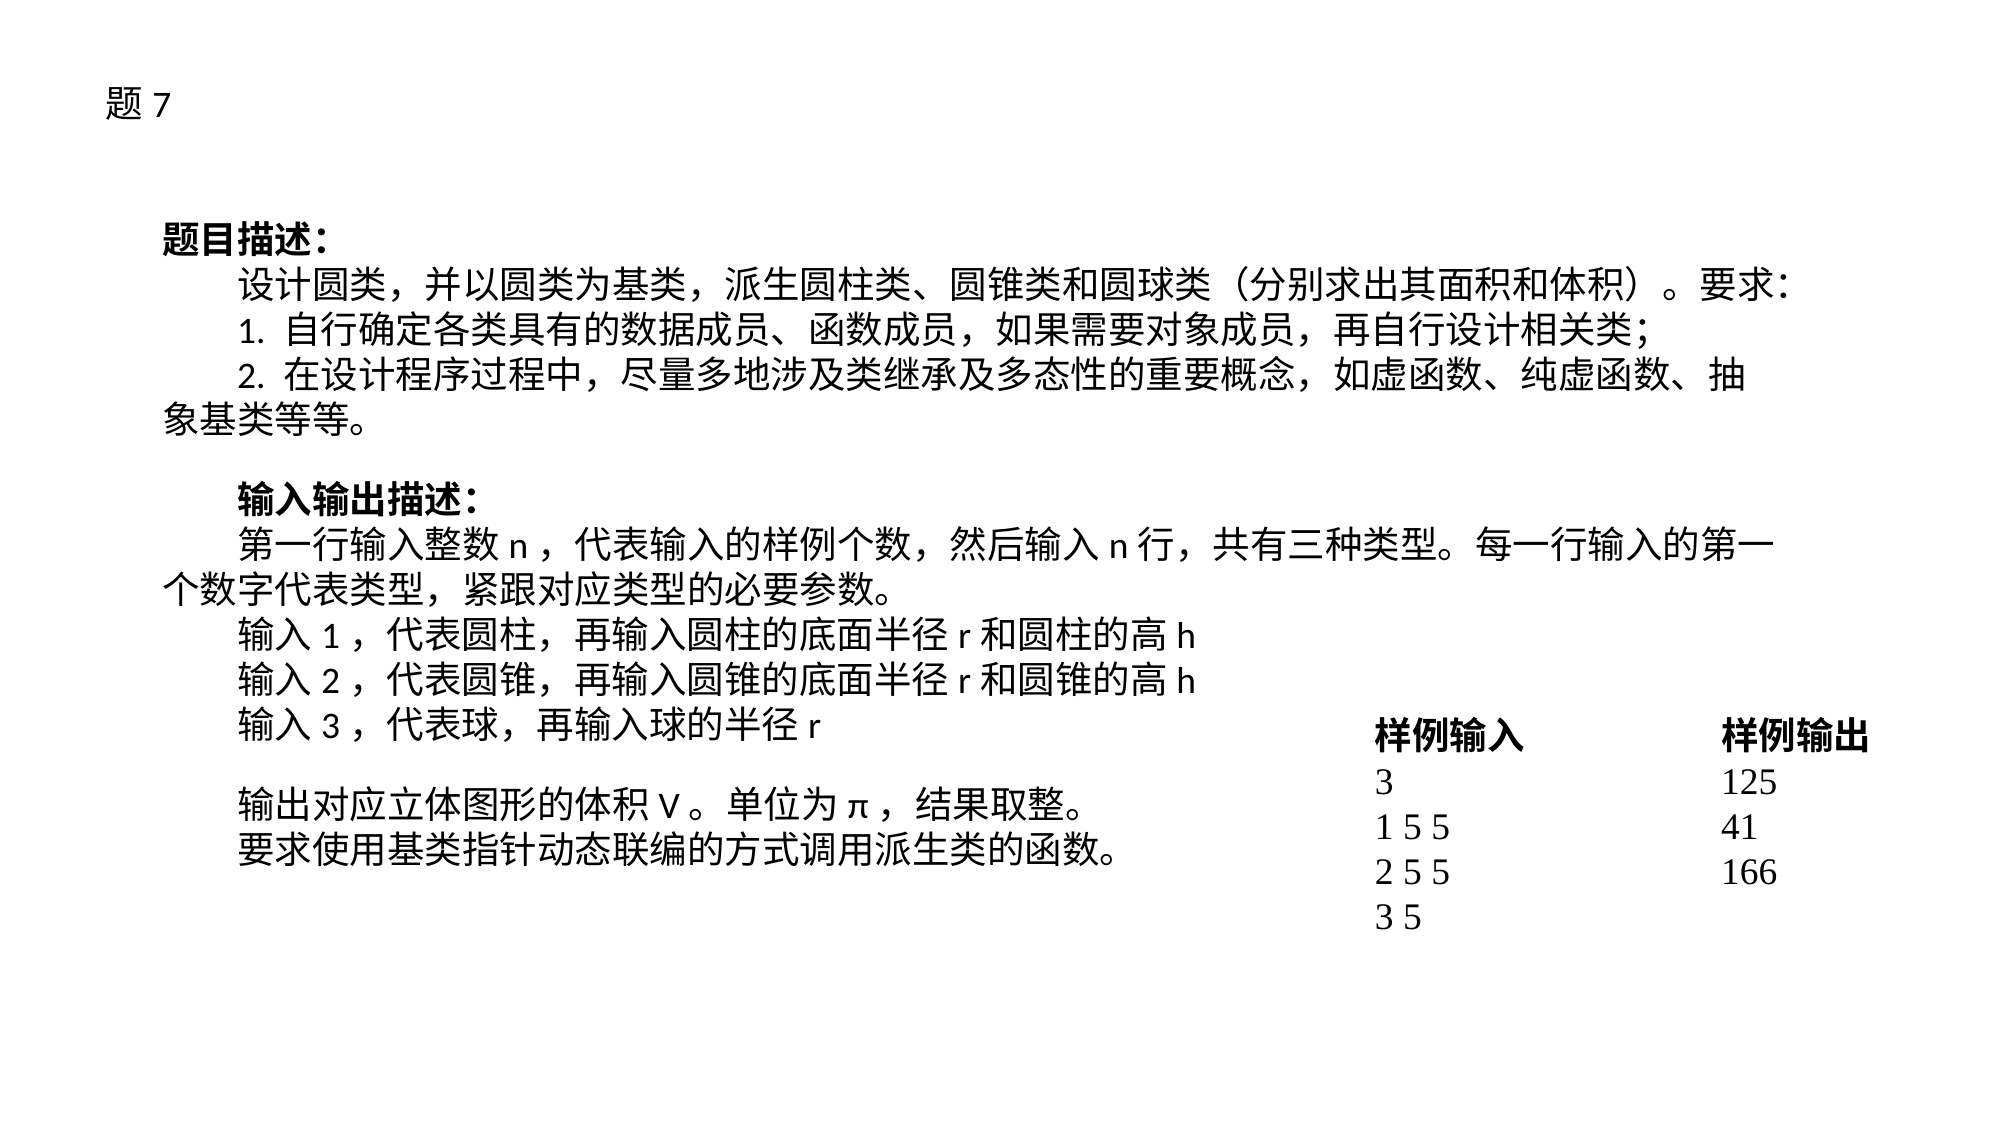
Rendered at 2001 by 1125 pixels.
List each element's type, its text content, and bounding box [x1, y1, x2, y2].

text_box 题7 [91, 72, 186, 133]
text_box 题目描述： 设计圆类，并以圆类为基类，派生圆柱类、圆锥类和圆球类（分别求出其面积和体积）。要求： 1. 自行确定各类具有的数据成员、函数成员，如果需要对象成员，再自行设计相关类； 2. 在设计程序过程中，尽量多地涉及类继承及多态性的重要概念，如虚函数、纯虚函数、抽象基类等等。 输入输出描述： 第一行输入整数n，代表输入的样例个数，然后输入n行，共有三种类型。每一行输入的第一个数字代表类型，紧跟对应类型的必要参数。 输入1，代表圆柱，再输入圆柱的底面半径r和圆柱的高h 输入2，代表圆锥，再输入圆锥的底面半径r和圆锥的高h 输入3，代表球，再输入球的半径r 输出对应立体图形的体积V。单位为π，结果取整。 要求使用基类指针动态联编的方式调用派生类的函数。 [147, 208, 1797, 879]
text_box 样例输入 3 1 5 5 2 5 5 3 5 [1360, 704, 1566, 990]
text_box 样例输出 125 41 166 [1706, 704, 1912, 900]
